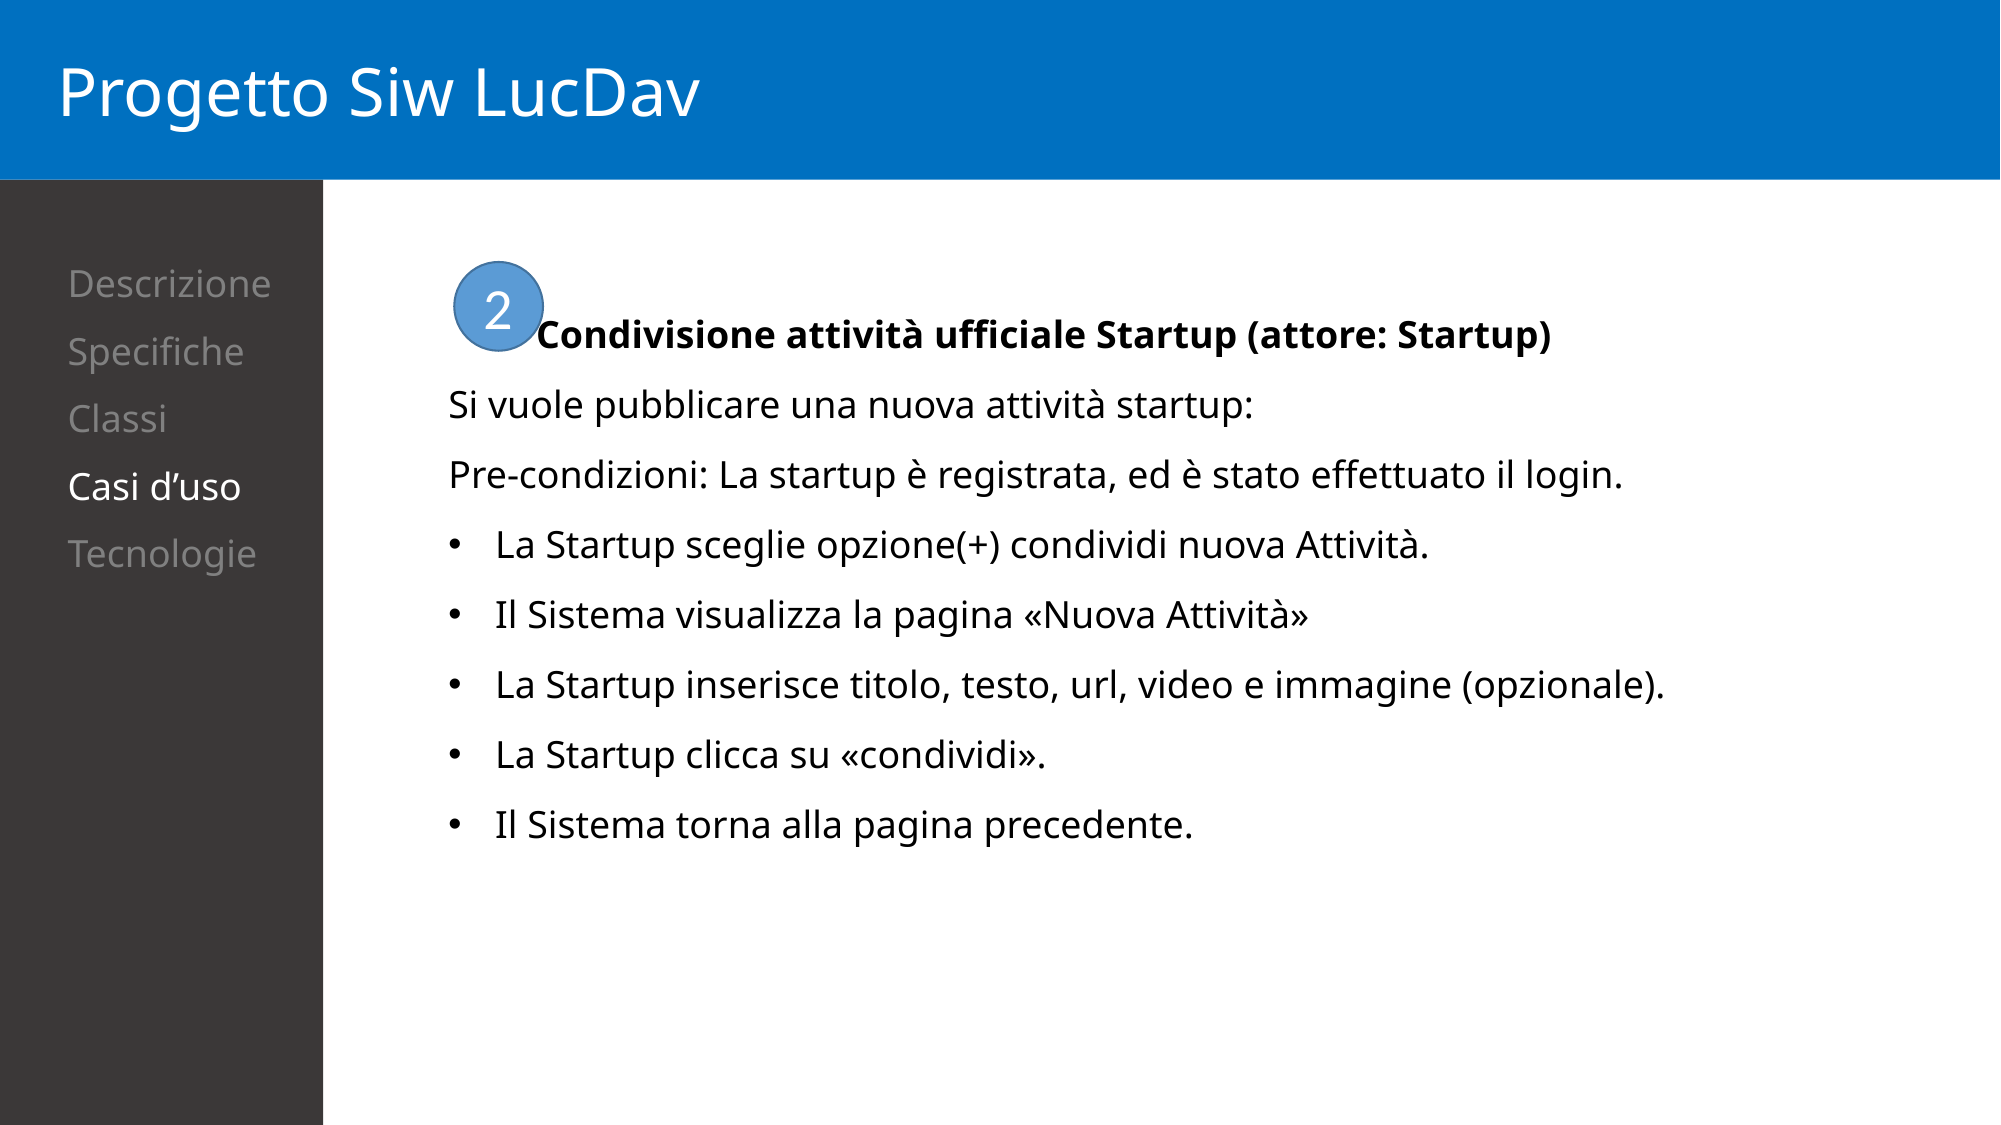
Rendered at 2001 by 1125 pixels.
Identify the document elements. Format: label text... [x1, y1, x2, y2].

text_box Descrizione Specifiche Classi Casi d’uso Tecnologie [52, 230, 324, 583]
text_box Condivisione attività ufficiale Startup (attore: Startup) Si vuole pubblicare una nuova attività startup: Pre-condizioni: La startup è registrata, ed è stato effettuato il login. La Startup sceglie opzione(+) condividi nuova Attività. Il Sistema visualizza la pagina «Nuova Attività» La Startup inserisce titolo, testo, url, video e immagine (opzionale). La Startup clicca su «condividi». Il Sistema torna alla pagina precedente. [433, 303, 1866, 854]
text_box 2 [453, 260, 545, 352]
text_box [0, 181, 324, 1125]
text_box Progetto Siw LucDav [0, 0, 2000, 181]
